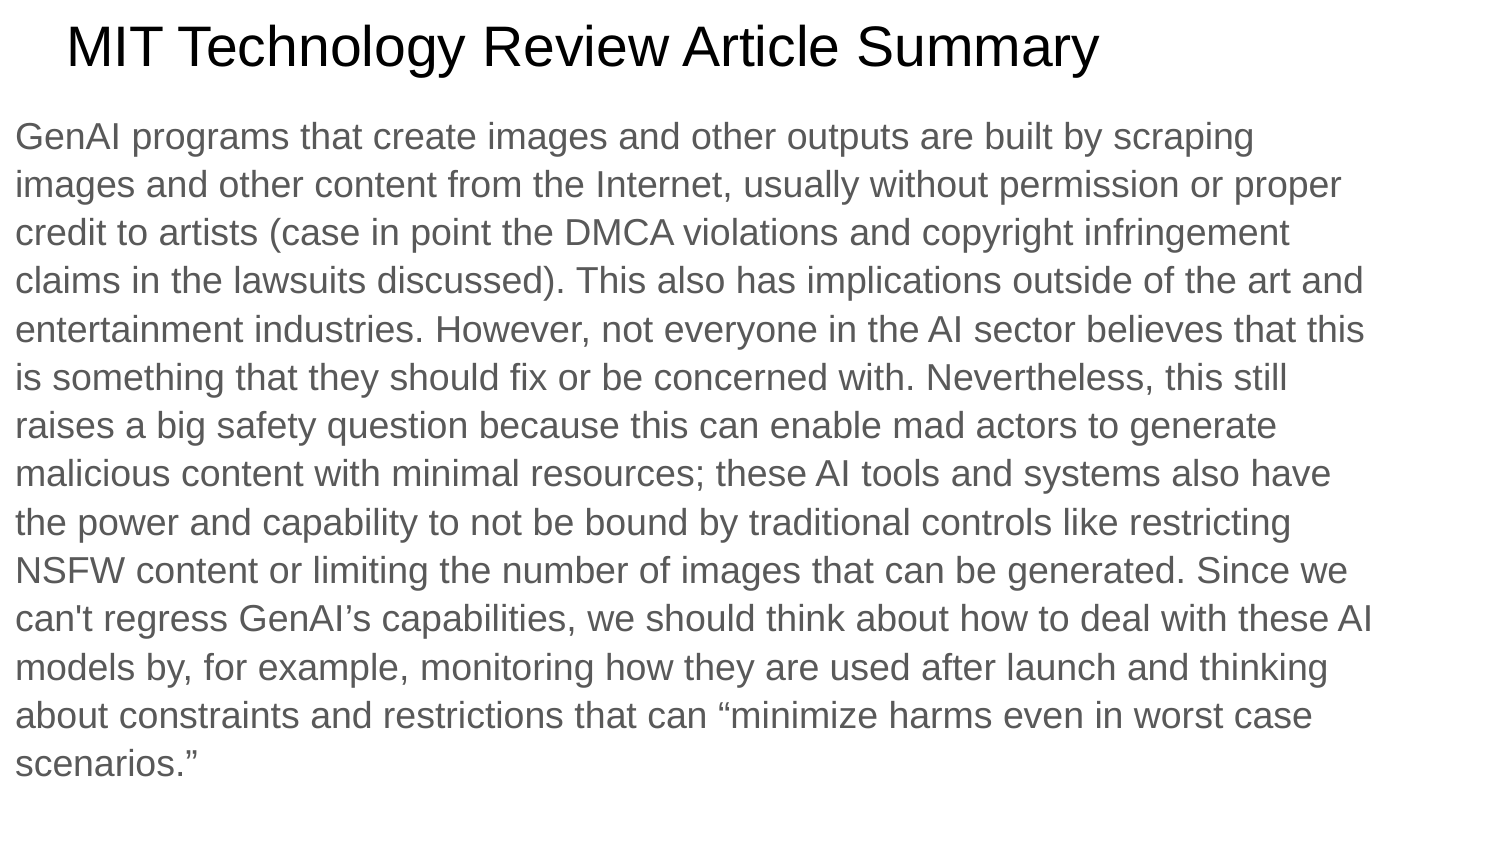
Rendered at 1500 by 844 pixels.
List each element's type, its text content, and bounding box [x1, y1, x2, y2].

list GenAI programs that create images and other outputs are built by scraping images and other content from the Internet, usually without permission or proper credit to artists (case in point the DMCA violations and copyright infringement claims in the lawsuits discussed). This also has implications outside of the art and entertainment industries. However, not everyone in the AI sector believes that this is something that they should fix or be concerned with. Nevertheless, this still raises a big safety question because this can enable mad actors to generate malicious content with minimal resources; these AI tools and systems also have the power and capability to not be bound by traditional controls like restricting NSFW content or limiting the number of images that can be generated. Since we can't regress GenAI’s capabilities, we should think about how to deal with these AI models by, for example, monitoring how they are used after launch and thinking about constraints and restrictions that can “minimize harms even in worst case scenarios.” [0, 93, 1398, 844]
title MIT Technology Review Article Summary [51, 0, 1449, 94]
